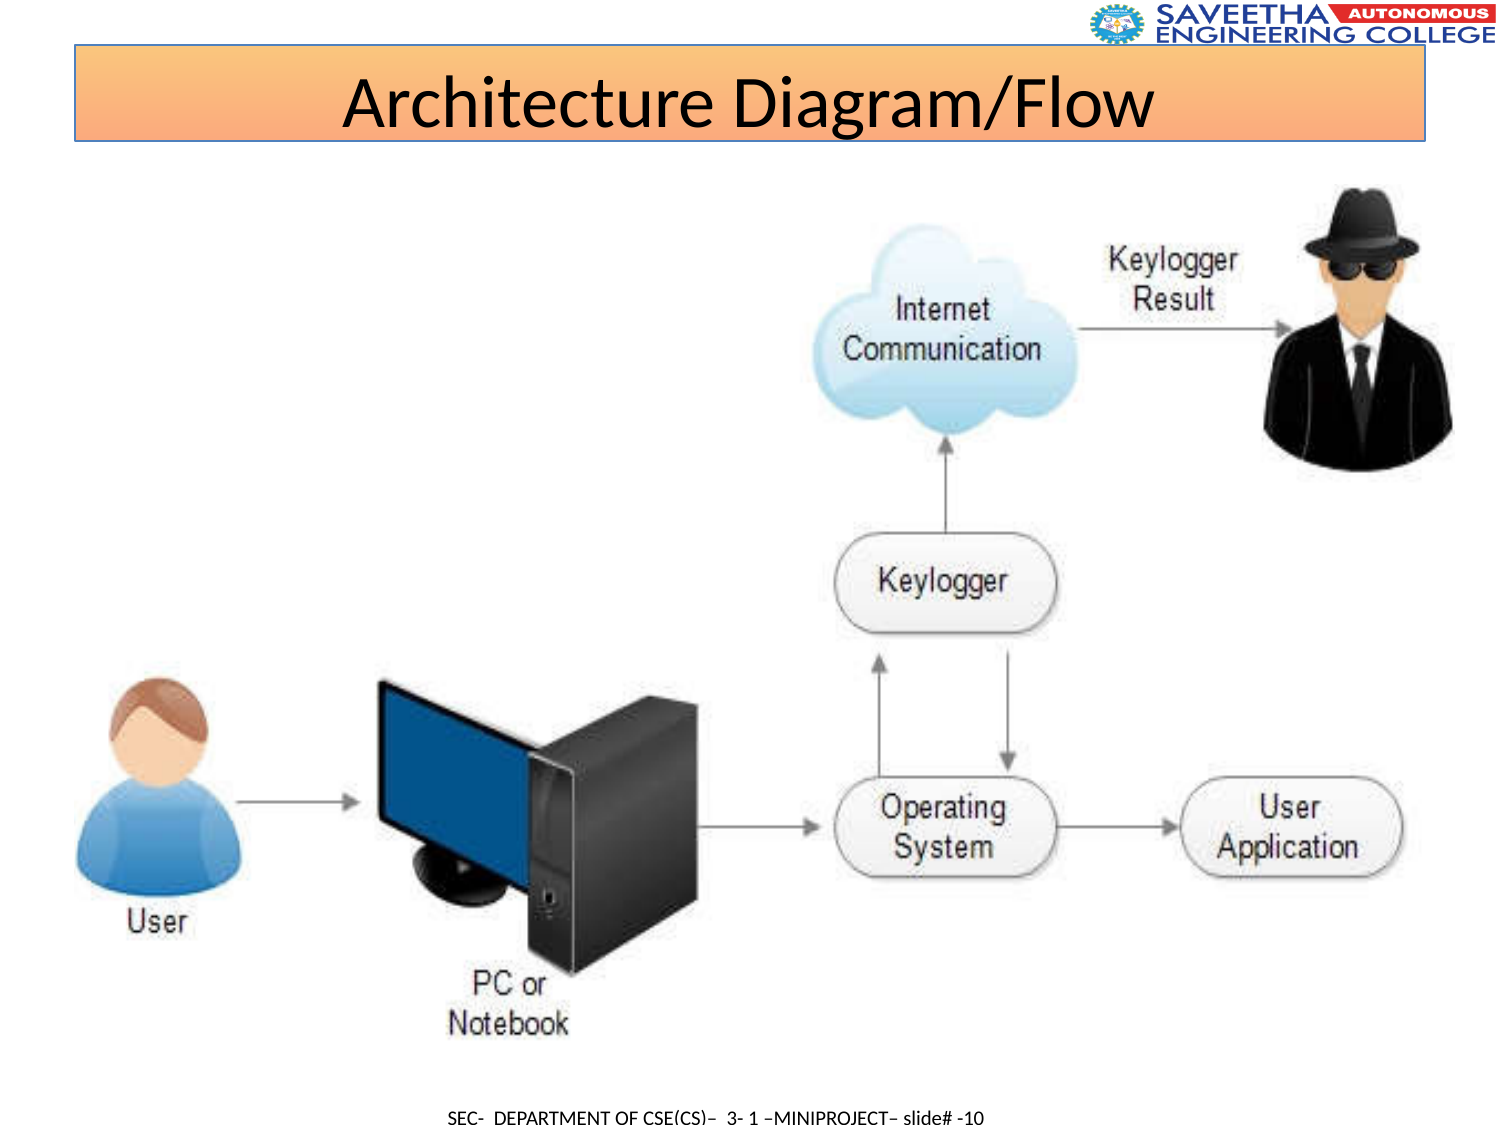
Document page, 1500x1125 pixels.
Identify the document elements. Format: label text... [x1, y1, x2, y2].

picture [1080, 0, 1500, 46]
title Architecture Diagram/Flow [75, 45, 1425, 150]
picture [74, 184, 1456, 1043]
